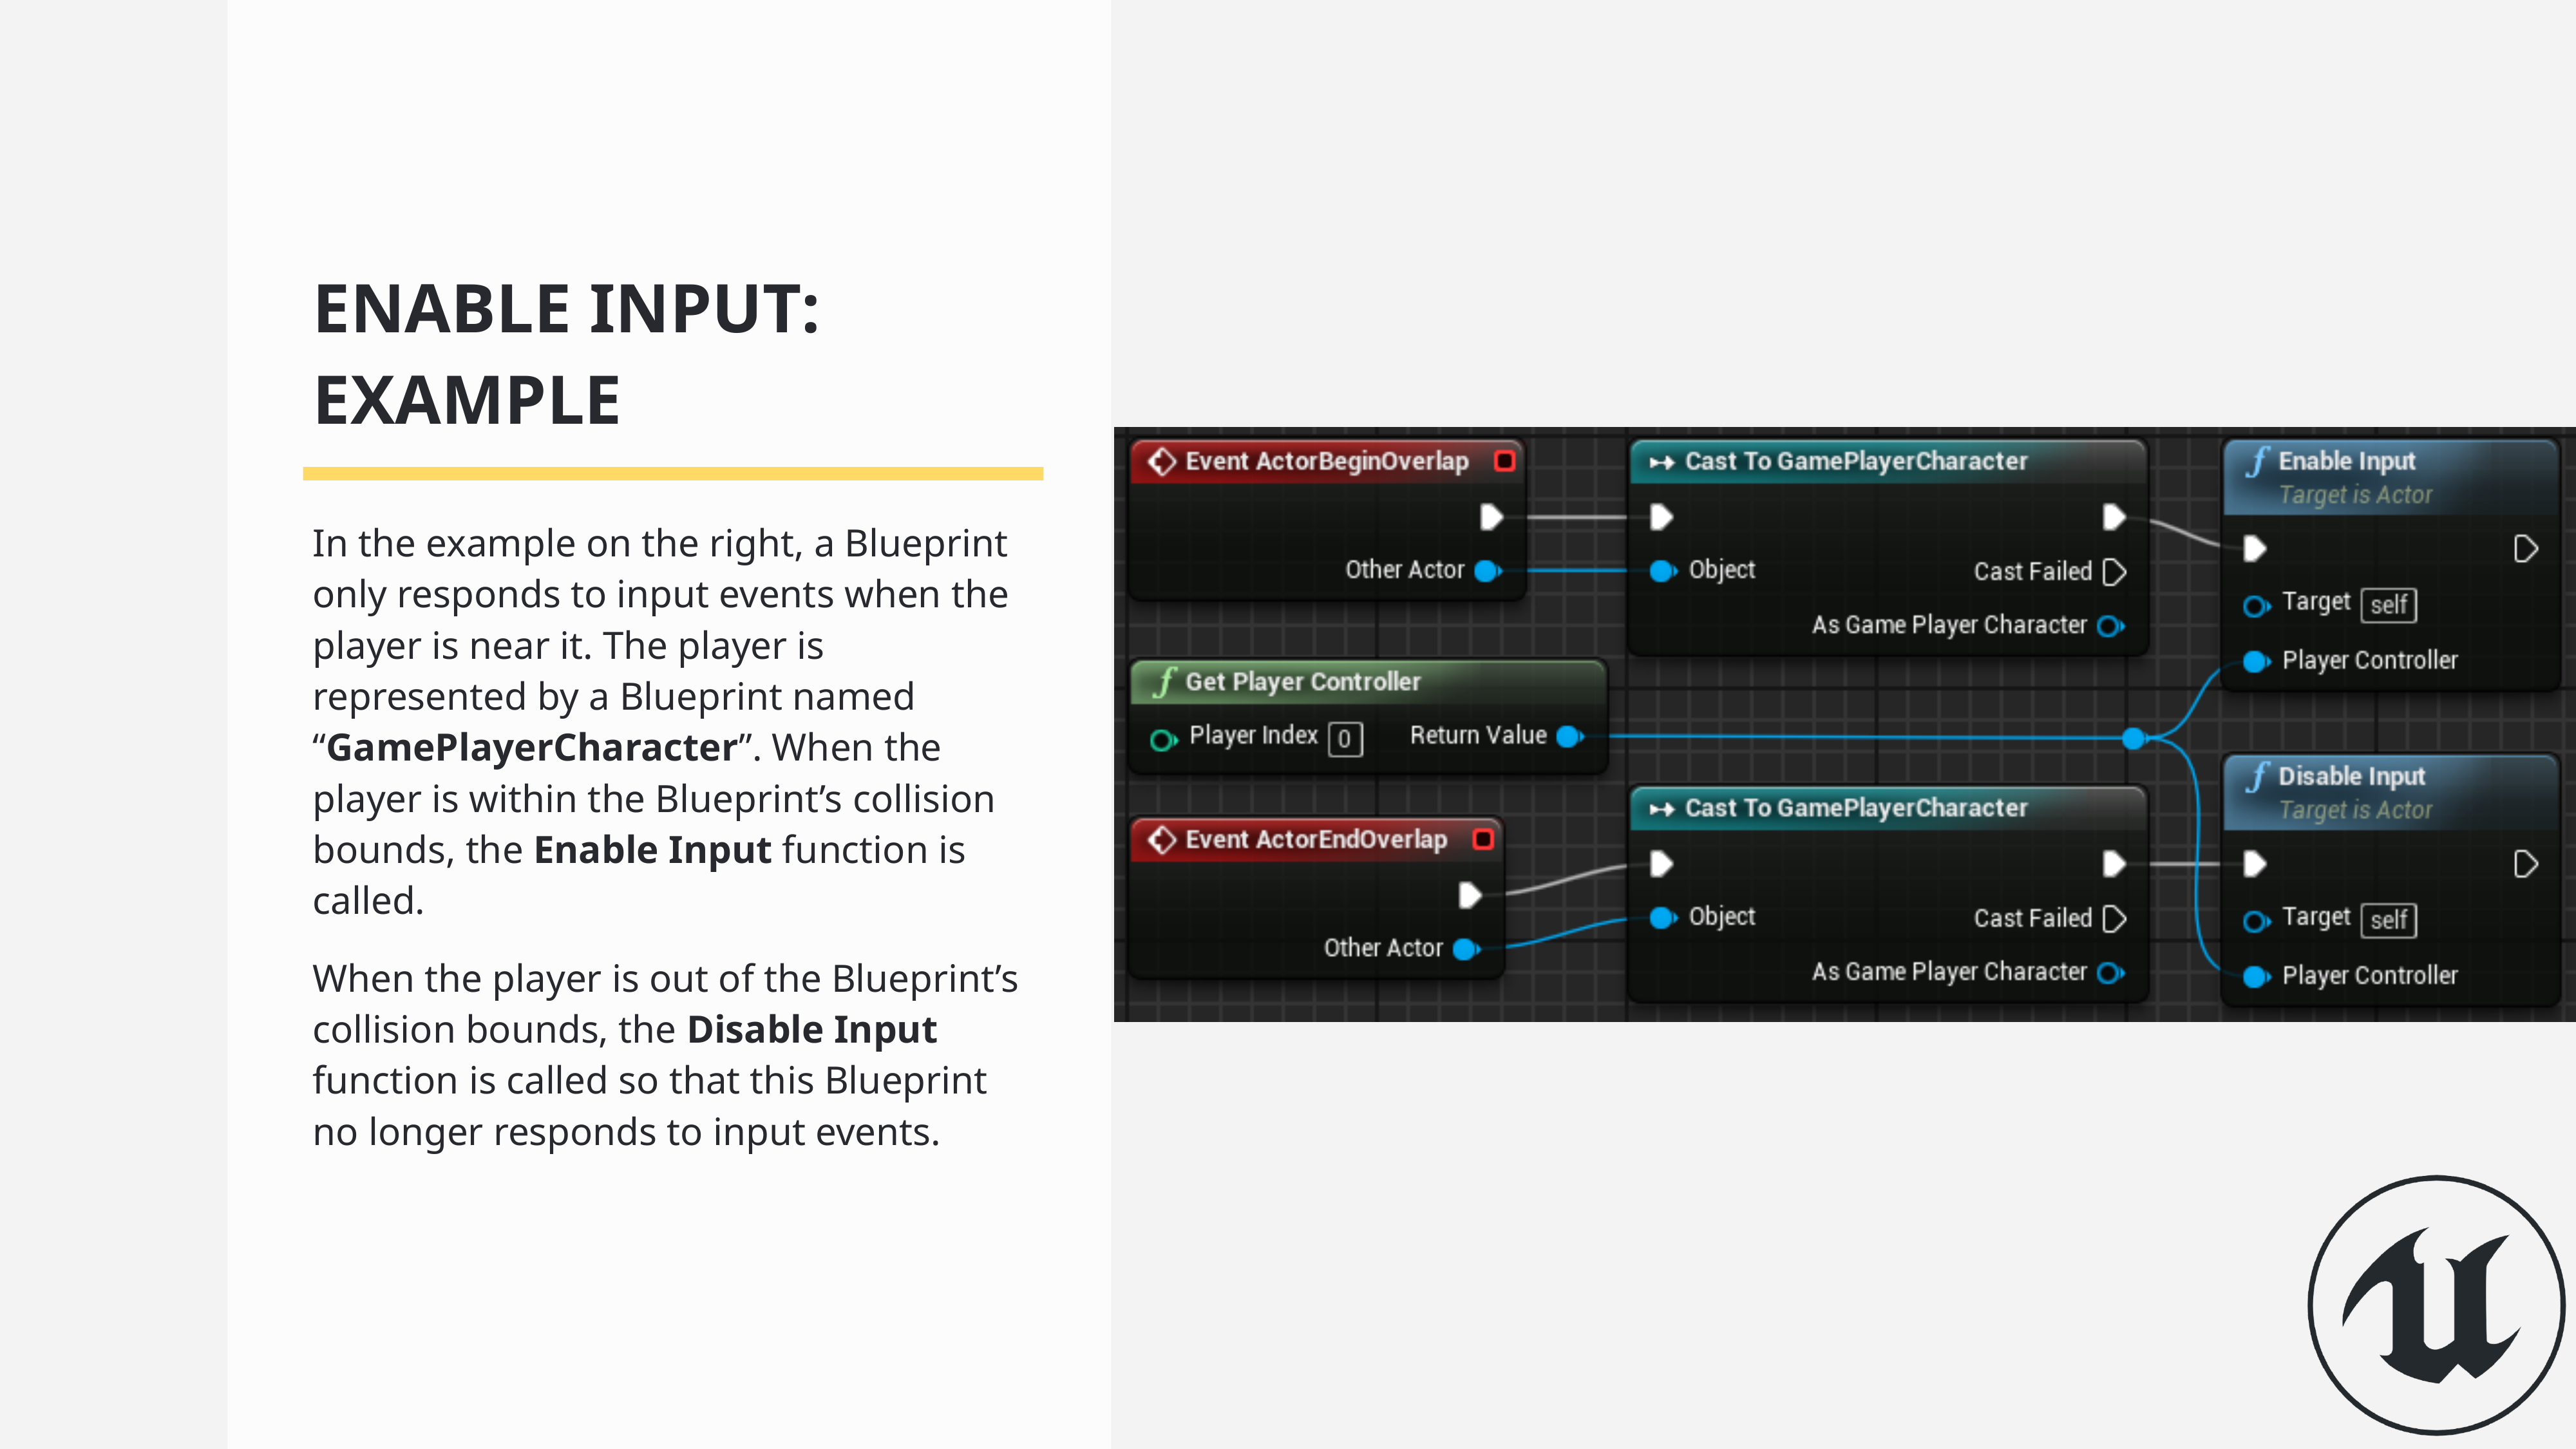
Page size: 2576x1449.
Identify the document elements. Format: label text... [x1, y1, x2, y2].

picture [1113, 427, 2576, 1022]
list In the example on the right, a Blueprint only responds to input events when the player is near it. The player is represented by a Blueprint named “GamePlayerCharacter”. When the player is within the Blueprint’s collision bounds, the Enable Input function is called. When the player is out of the Blueprint’s collision bounds, the Disable Input function is called so that this Blueprint no longer responds to input events. [303, 512, 1044, 1449]
picture [2298, 1165, 2576, 1449]
list ENABLE INPUT: EXAMPLE [303, 230, 1044, 449]
